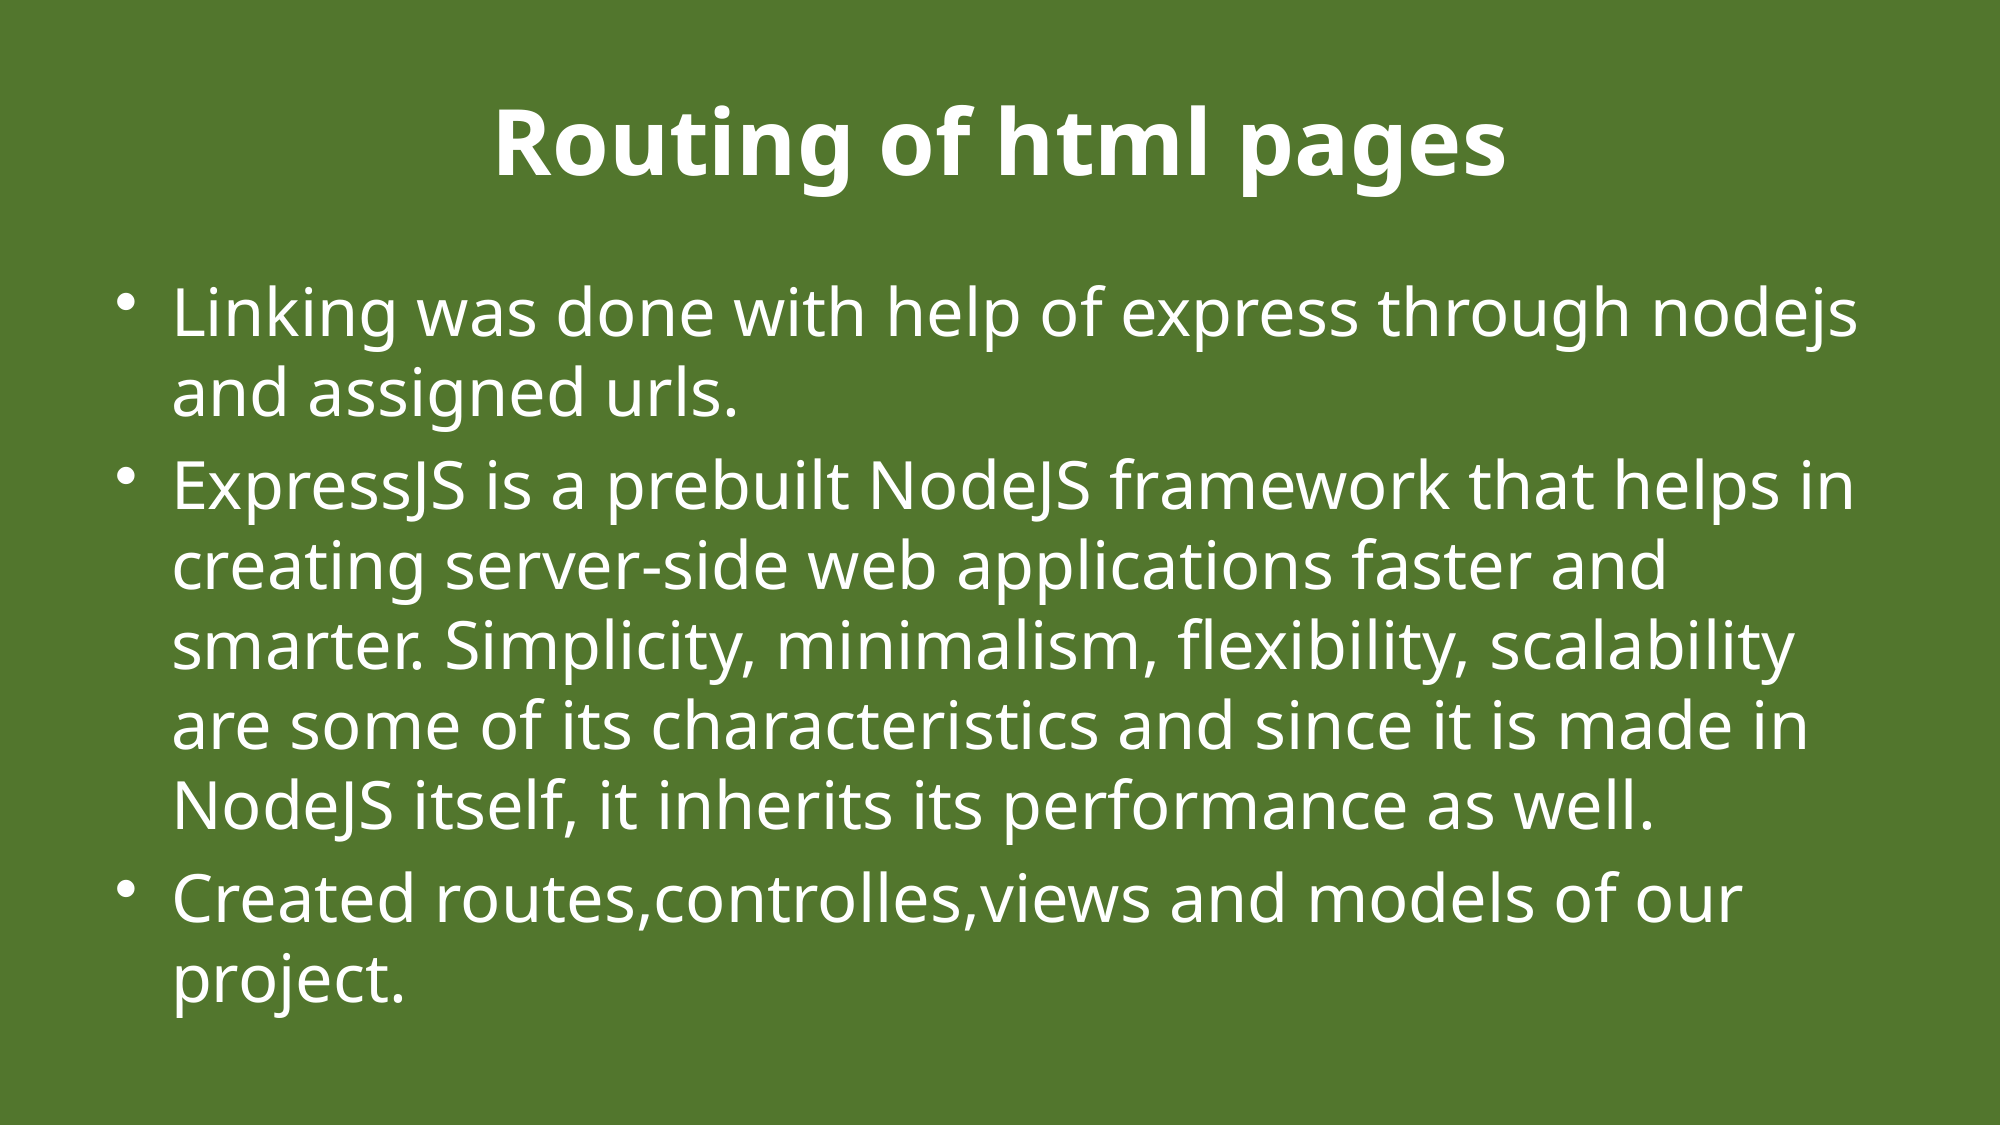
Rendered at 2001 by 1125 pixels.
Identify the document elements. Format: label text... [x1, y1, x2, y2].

title Routing of html pages [99, 44, 1901, 233]
list Linking was done with help of express through nodejs and assigned urls. ExpressJS is a prebuilt NodeJS framework that helps in creating server-side web applications faster and smarter. Simplicity, minimalism, flexibility, scalability are some of its characteristics and since it is made in NodeJS itself, it inherits its performance as well. Created routes,controlles,views and models of our project. [99, 262, 1901, 1006]
